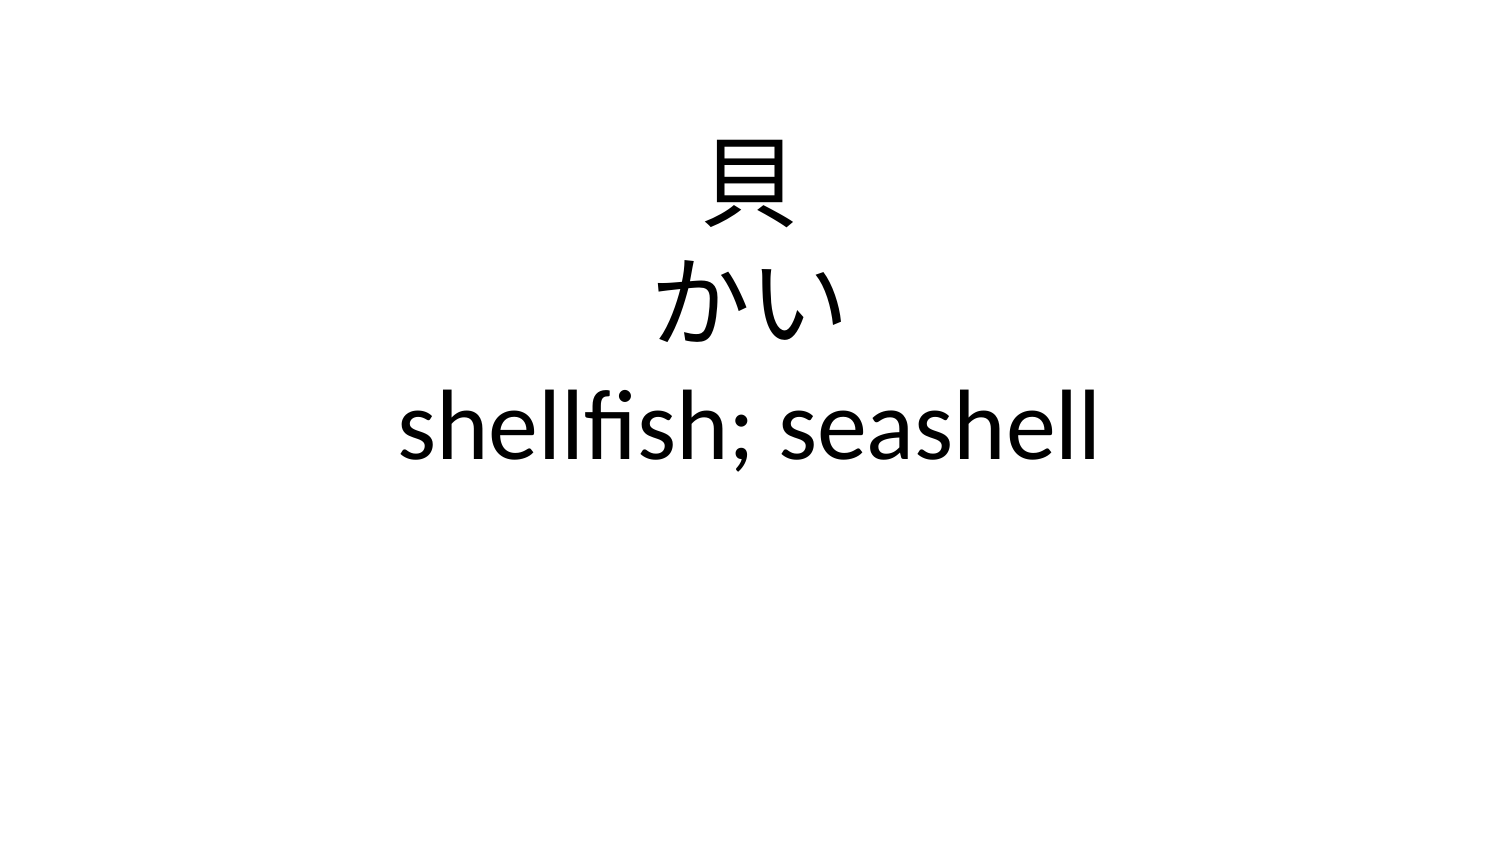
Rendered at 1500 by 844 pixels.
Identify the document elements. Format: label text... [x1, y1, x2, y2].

text_box 貝 かい shellfish; seashell [0, 149, 1500, 450]
